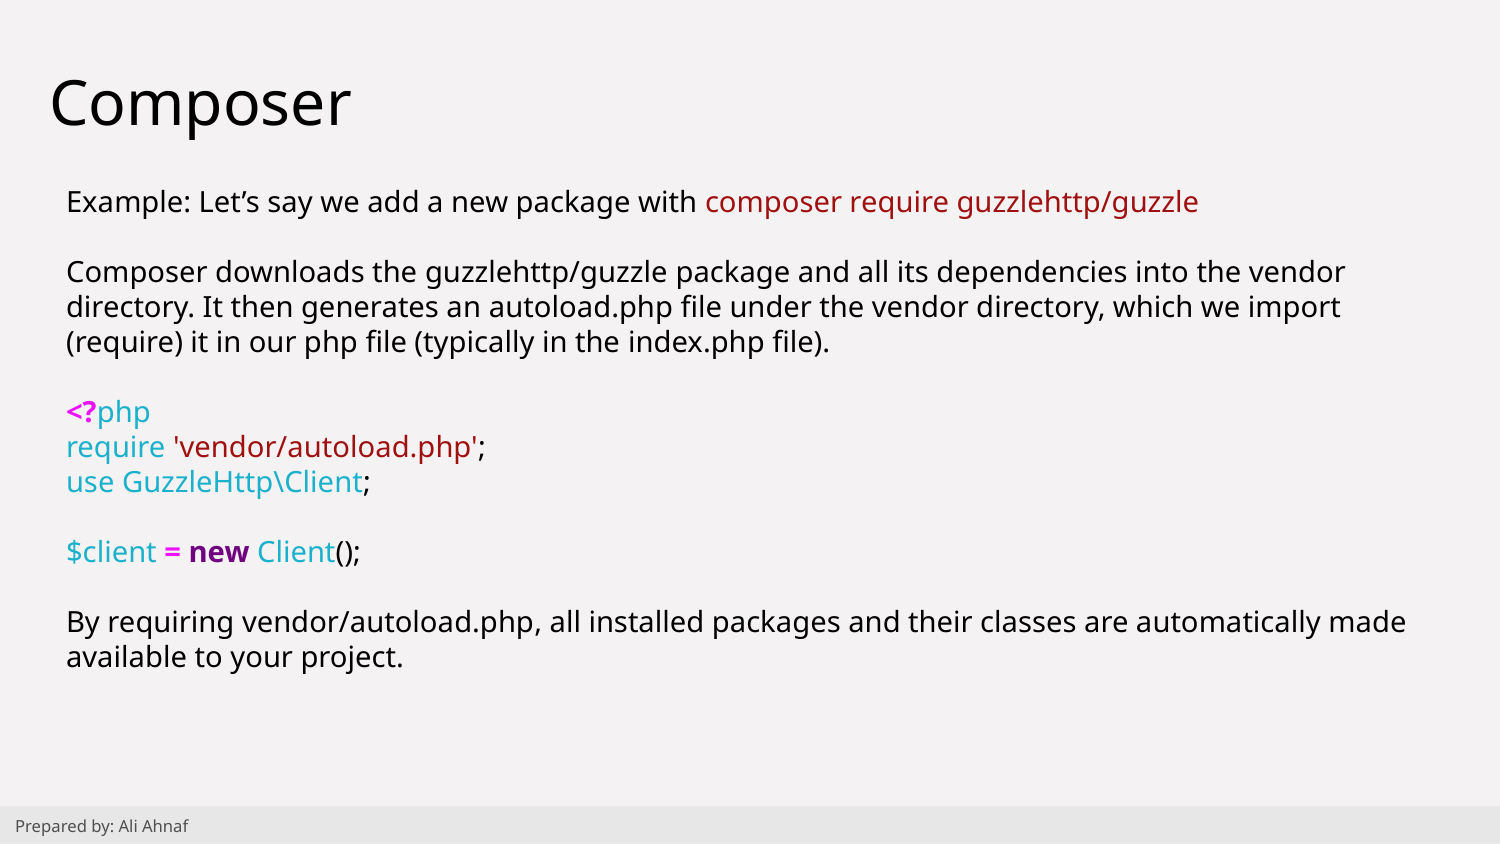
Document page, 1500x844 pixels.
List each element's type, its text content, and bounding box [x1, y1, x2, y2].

text_box Example: Let’s say we add a new package with composer require guzzlehttp/guzzle Composer downloads the guzzlehttp/guzzle package and all its dependencies into the vendor directory. It then generates an autoload.php file under the vendor directory, which we import (require) it in our php file (typically in the index.php file). <?php require 'vendor/autoload.php'; use GuzzleHttp\Client; $client = new Client(); By requiring vendor/autoload.php, all installed packages and their classes are automatically made available to your project. [51, 168, 1446, 800]
title Composer [34, 56, 1083, 169]
list Prepared by: Ali Ahnaf [0, 800, 1500, 844]
